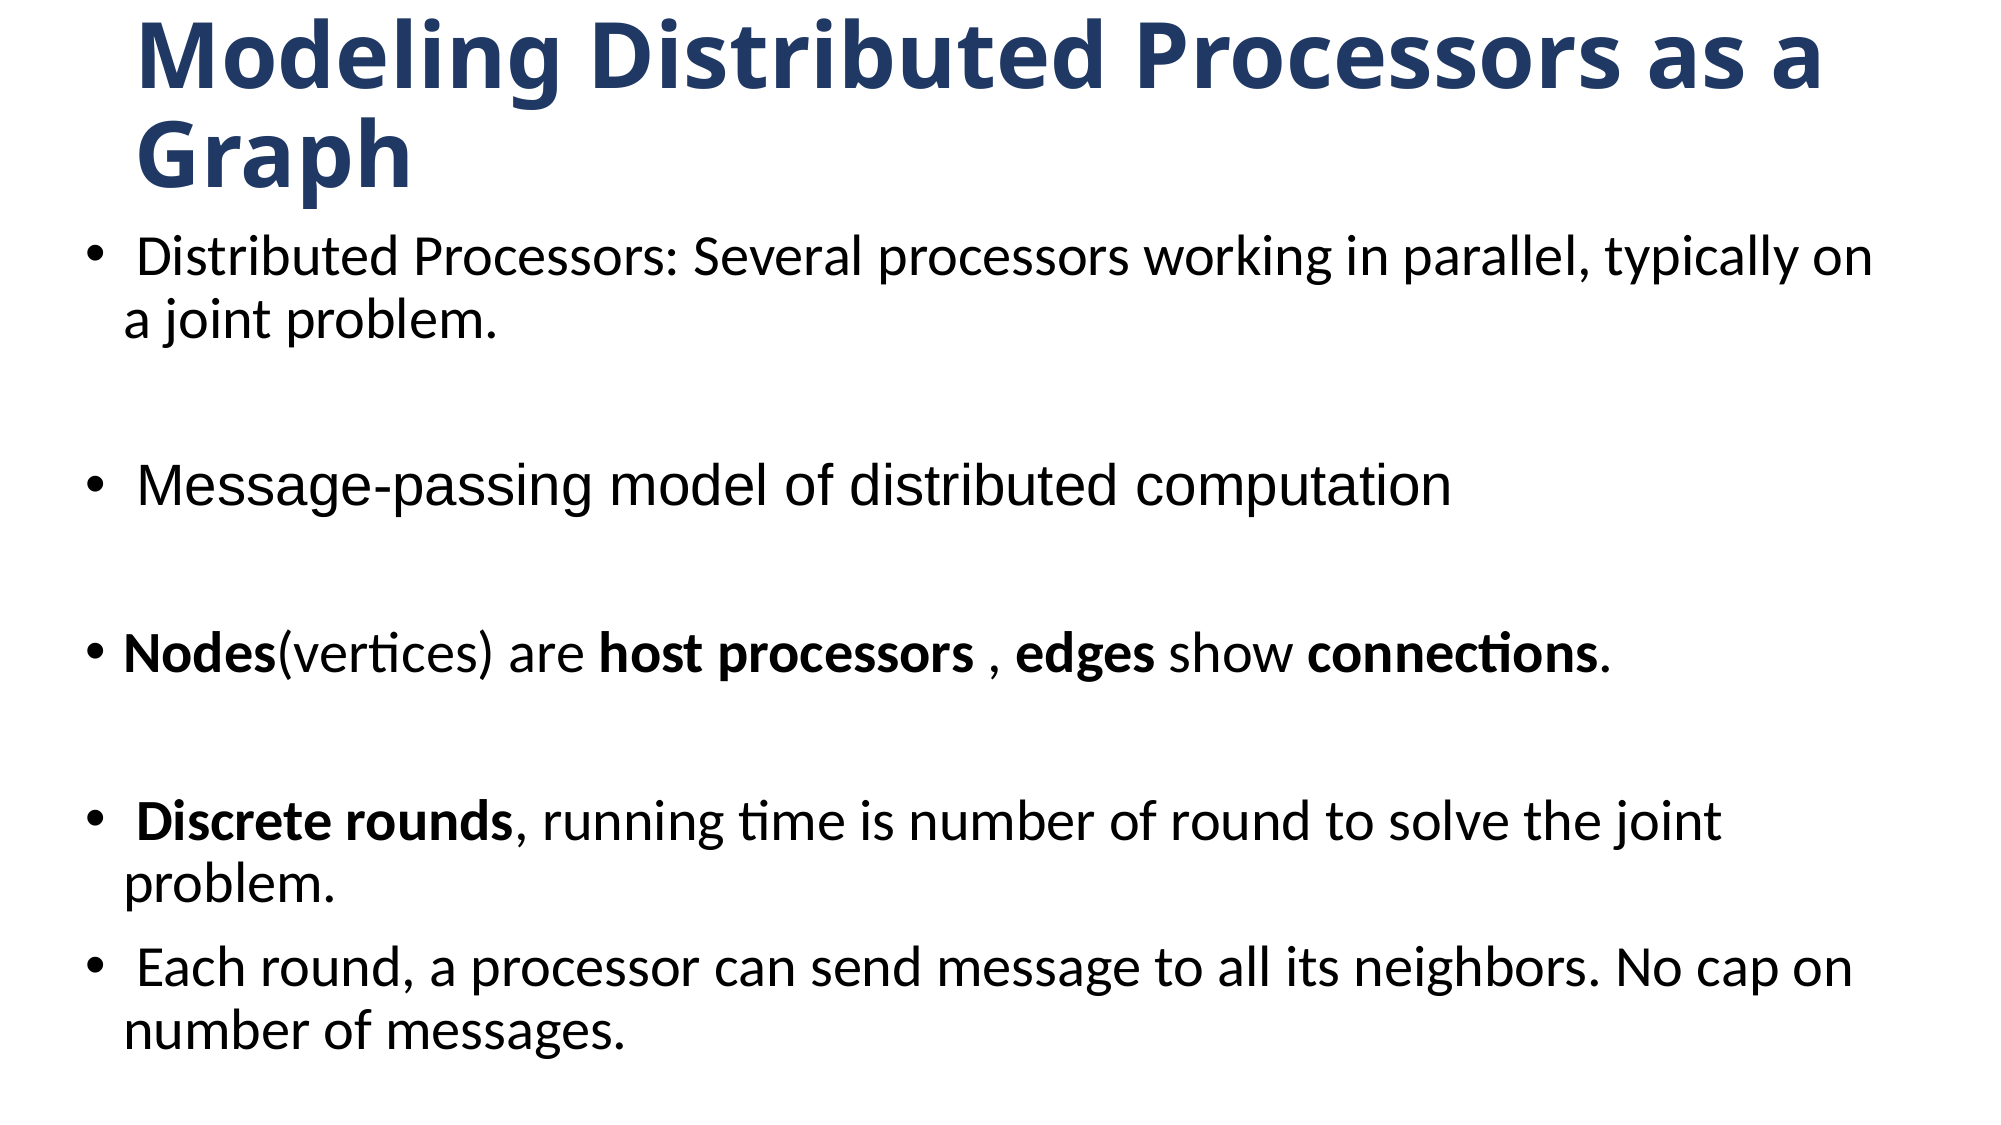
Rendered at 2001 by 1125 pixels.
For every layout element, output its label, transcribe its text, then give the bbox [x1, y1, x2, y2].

title Modeling Distributed Processors as a Graph [119, 0, 1845, 217]
list Distributed Processors: Several processors working in parallel, typically on a joint problem. Message-passing model of distributed computation Nodes(vertices) are host processors , edges show connections. Discrete rounds, running time is number of round to solve the joint problem. Each round, a processor can send message to all its neighbors. No cap on number of messages. [70, 217, 1918, 1100]
